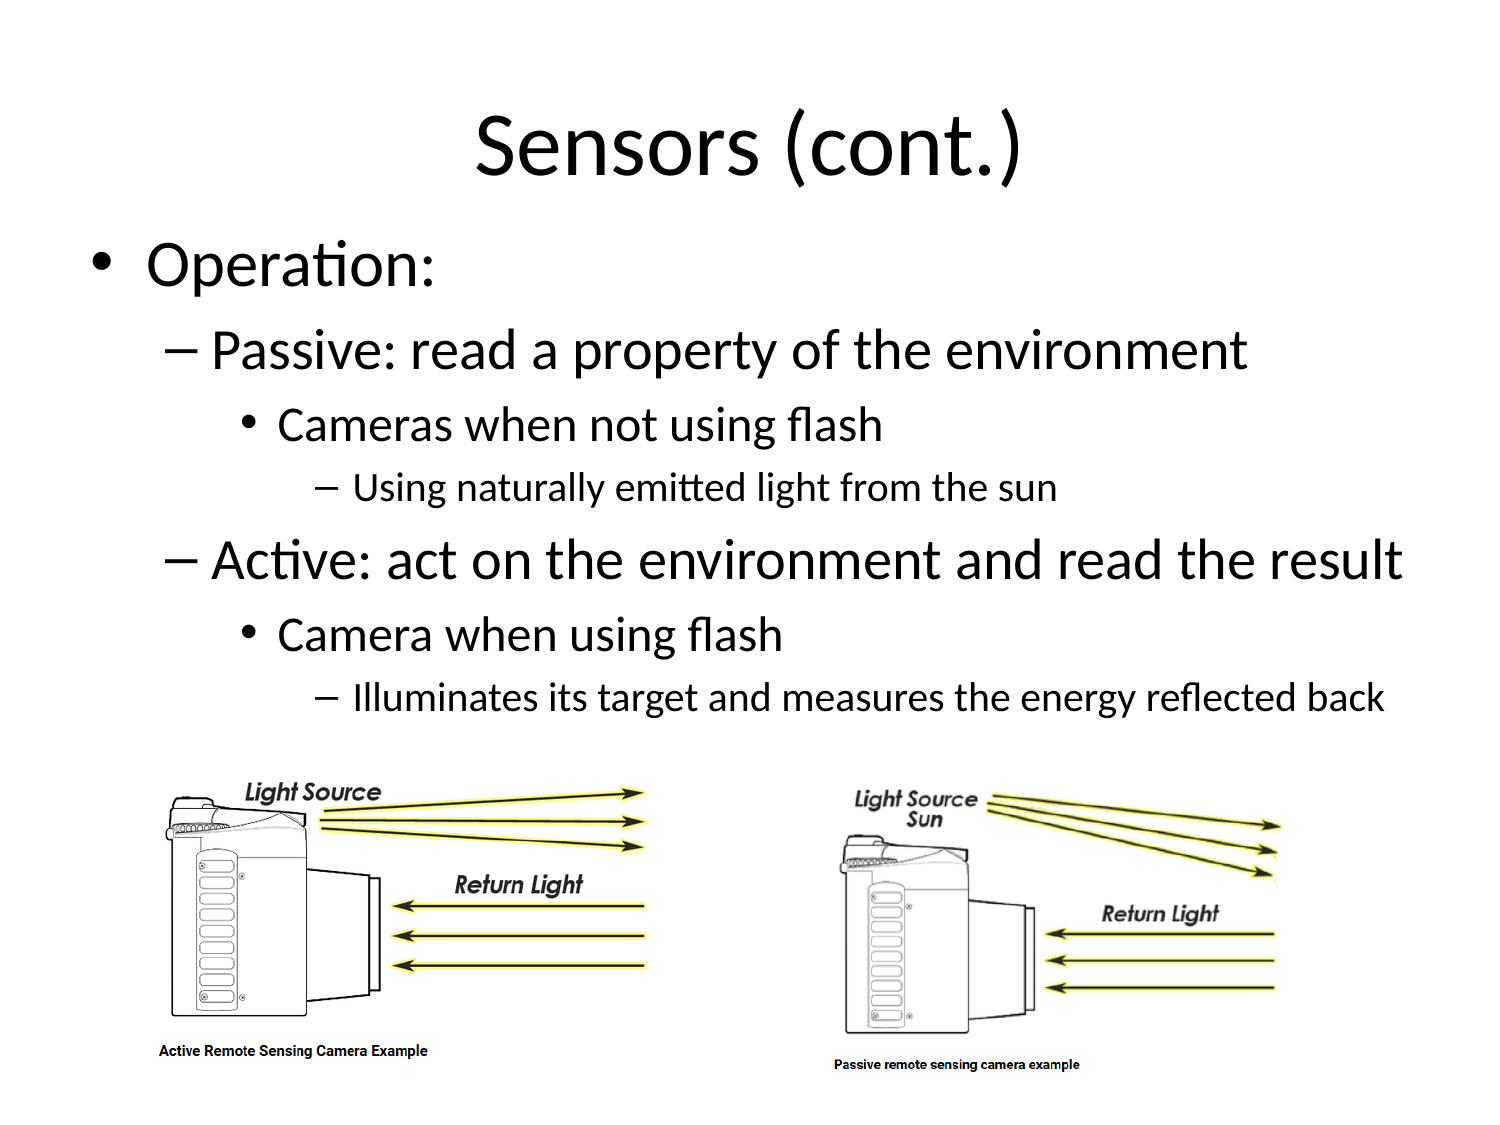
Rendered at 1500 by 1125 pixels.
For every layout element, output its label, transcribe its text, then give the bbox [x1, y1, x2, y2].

title Sensors (cont.) [75, 45, 1425, 212]
picture [774, 724, 1353, 1125]
list Operation: Passive: read a property of the environment Cameras when not using flash Using naturally emitted light from the sun Active: act on the environment and read the result Camera when using flash Illuminates its target and measures the energy reflected back [75, 212, 1425, 1005]
picture [137, 724, 676, 1076]
